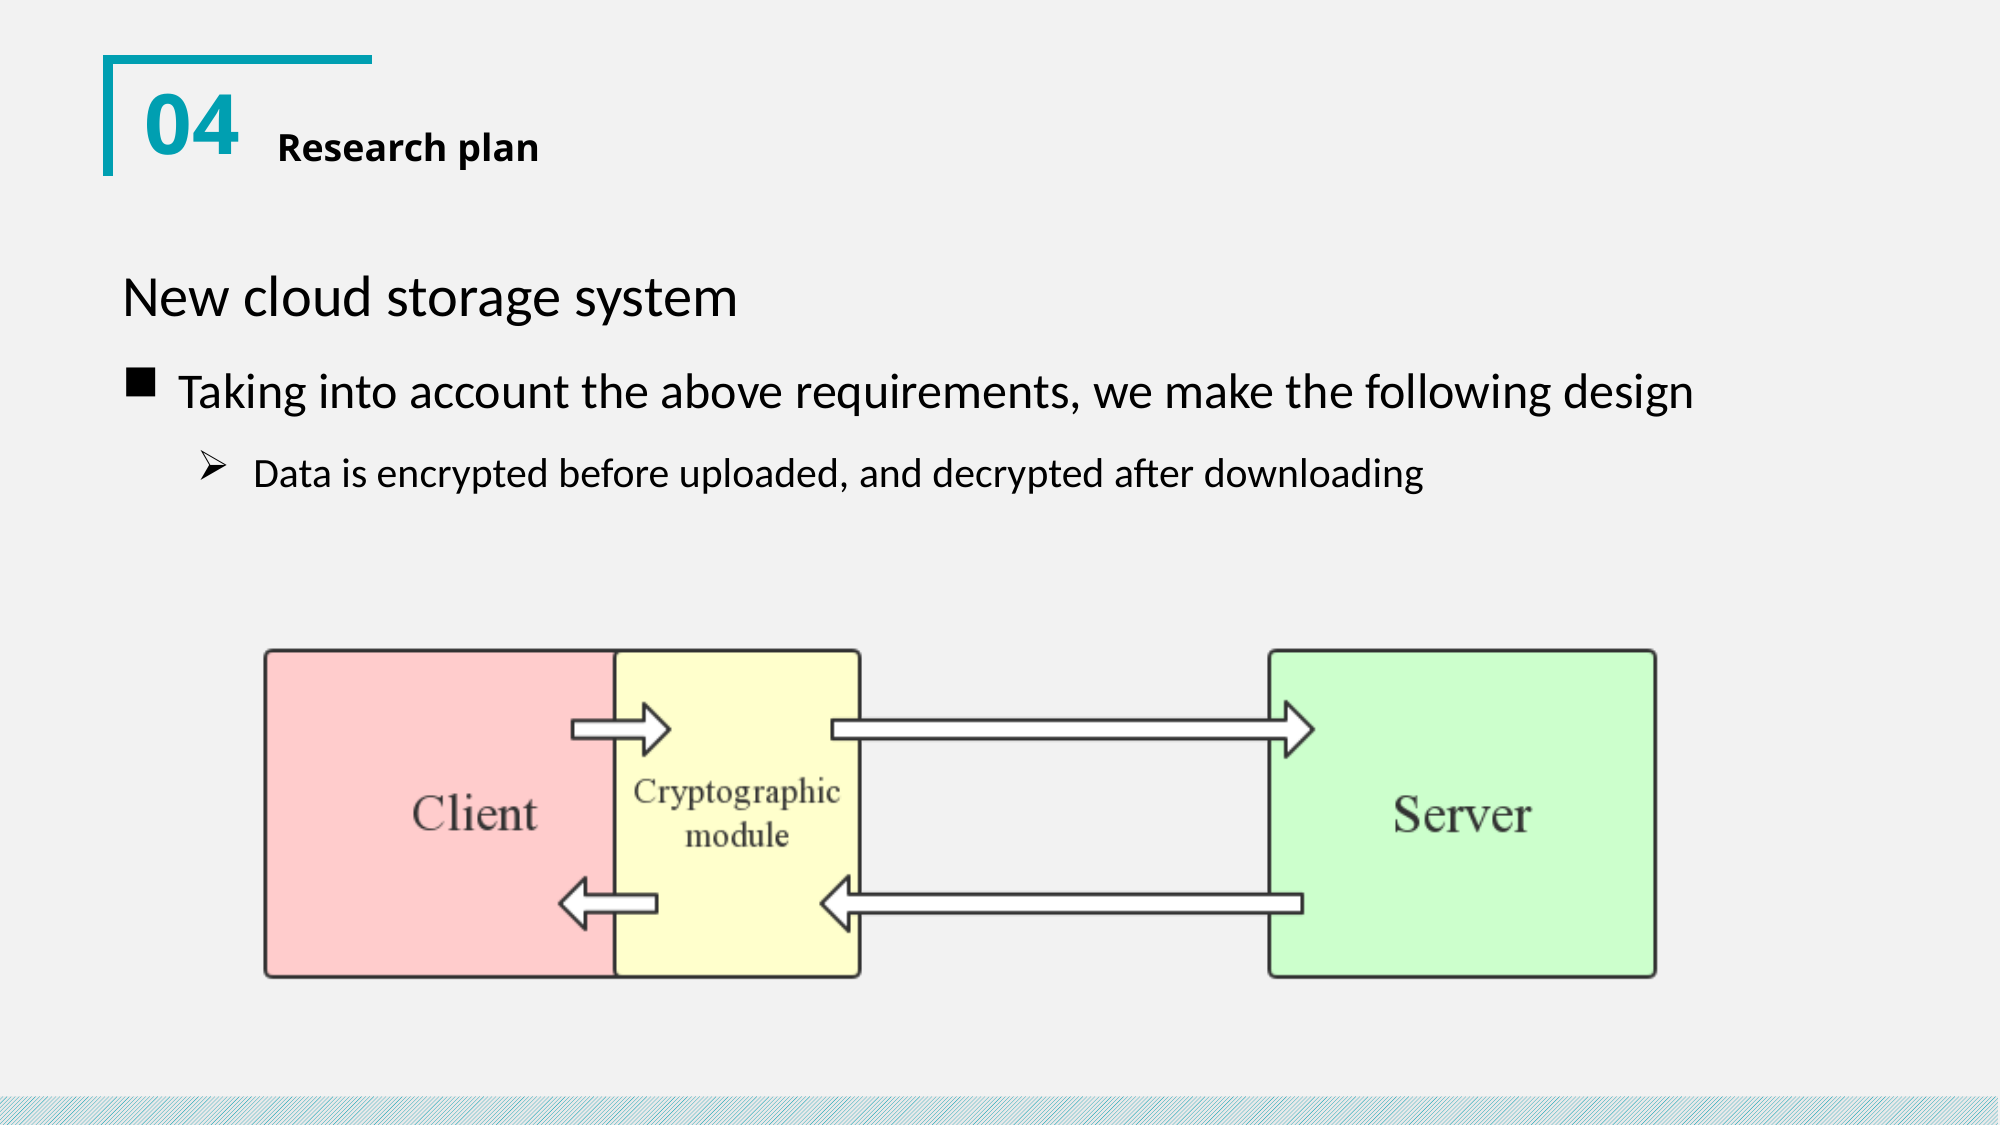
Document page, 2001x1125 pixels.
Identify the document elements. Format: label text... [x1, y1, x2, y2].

list Research plan [262, 116, 663, 183]
list 04 [123, 73, 262, 183]
text_box New cloud storage system Taking into account the above requirements, we make the following design Data is encrypted before uploaded, and decrypted after downloading [107, 229, 1900, 504]
picture [178, 563, 1769, 1091]
